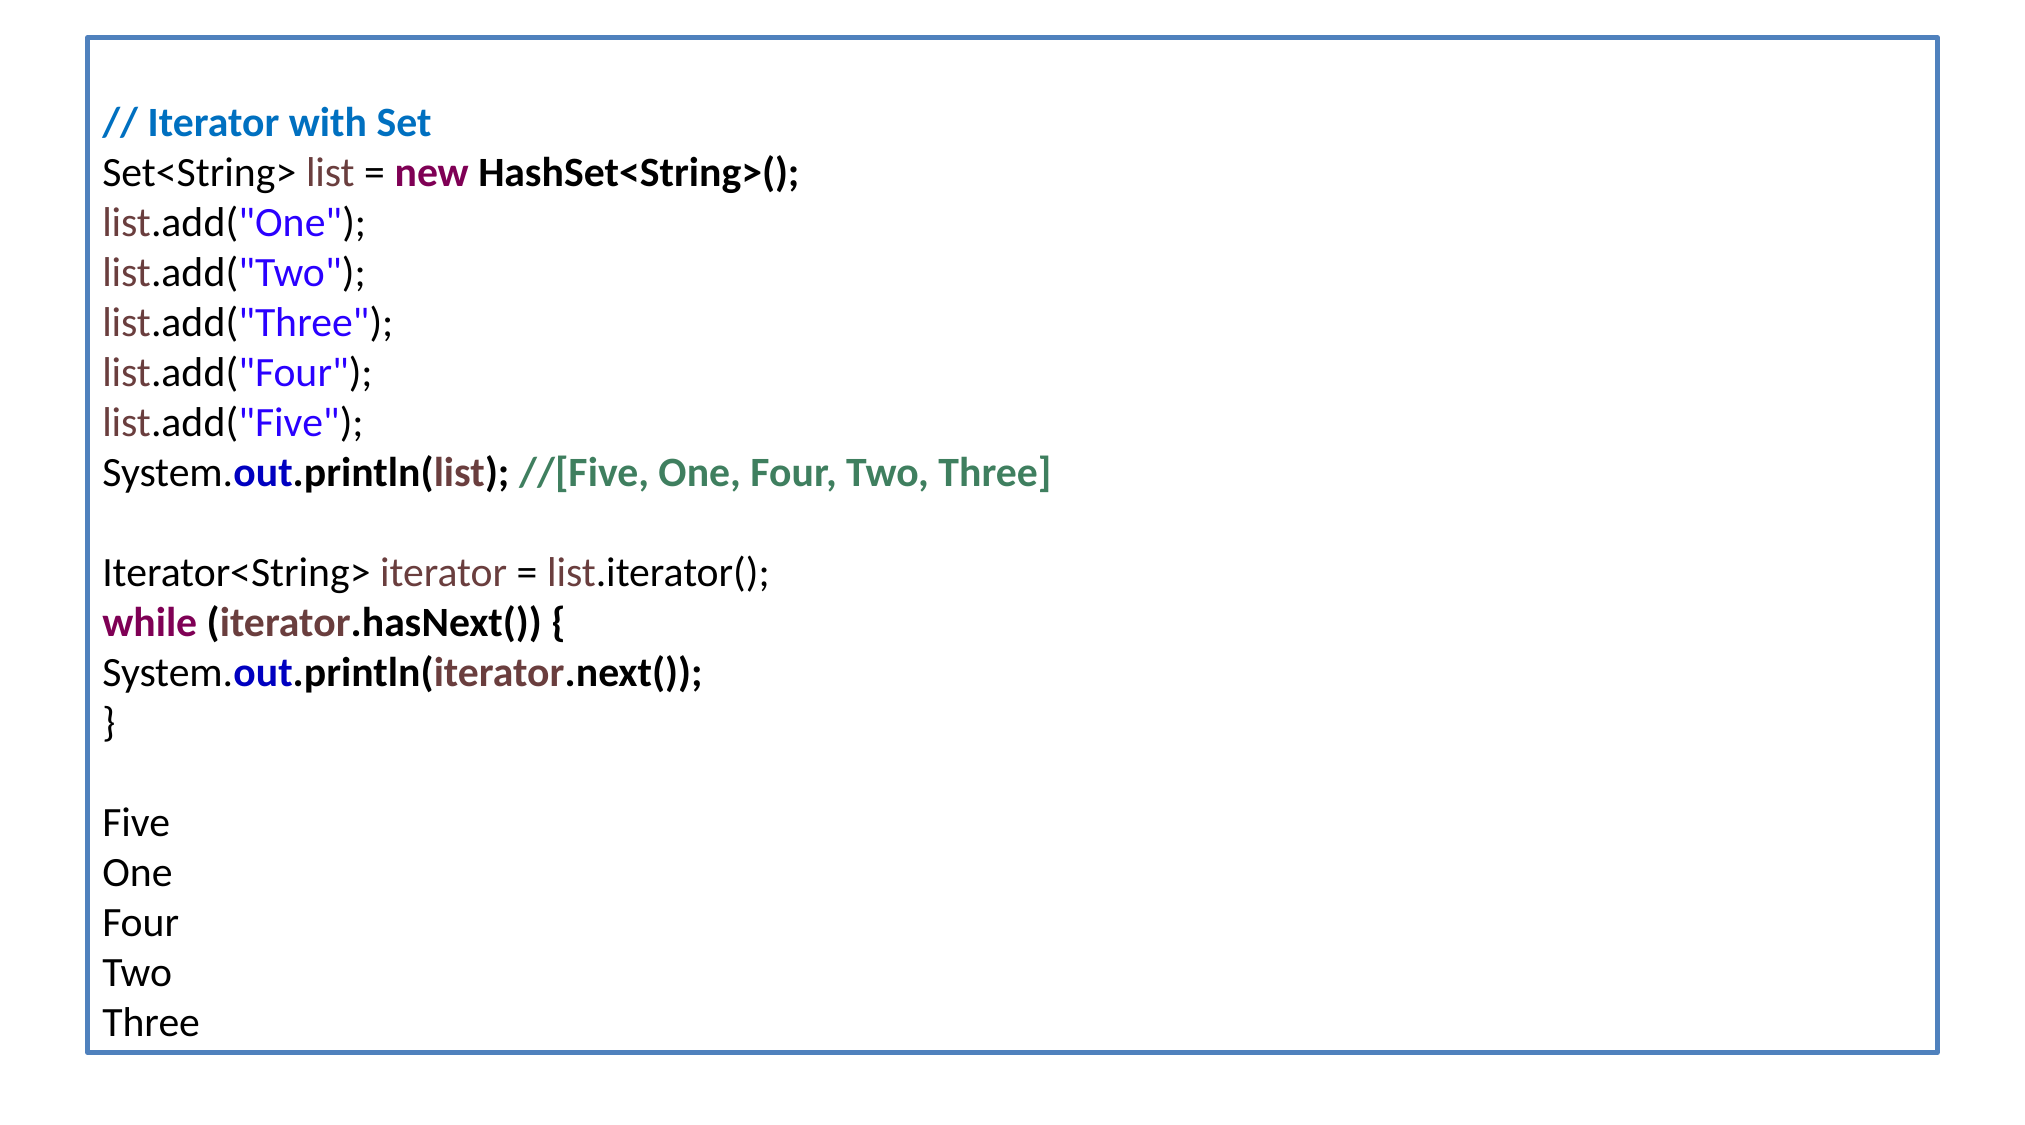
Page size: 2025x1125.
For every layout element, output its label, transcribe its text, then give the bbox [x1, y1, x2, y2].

text_box // Iterator with Set Set<String> list = new HashSet<String>(); list.add("One"); list.add("Two"); list.add("Three"); list.add("Four"); list.add("Five"); System.out.println(list); //[Five, One, Four, Two, Three] Iterator<String> iterator = list.iterator(); while (iterator.hasNext()) { System.out.println(iterator.next()); } Five One Four Two Three [85, 35, 1940, 1055]
